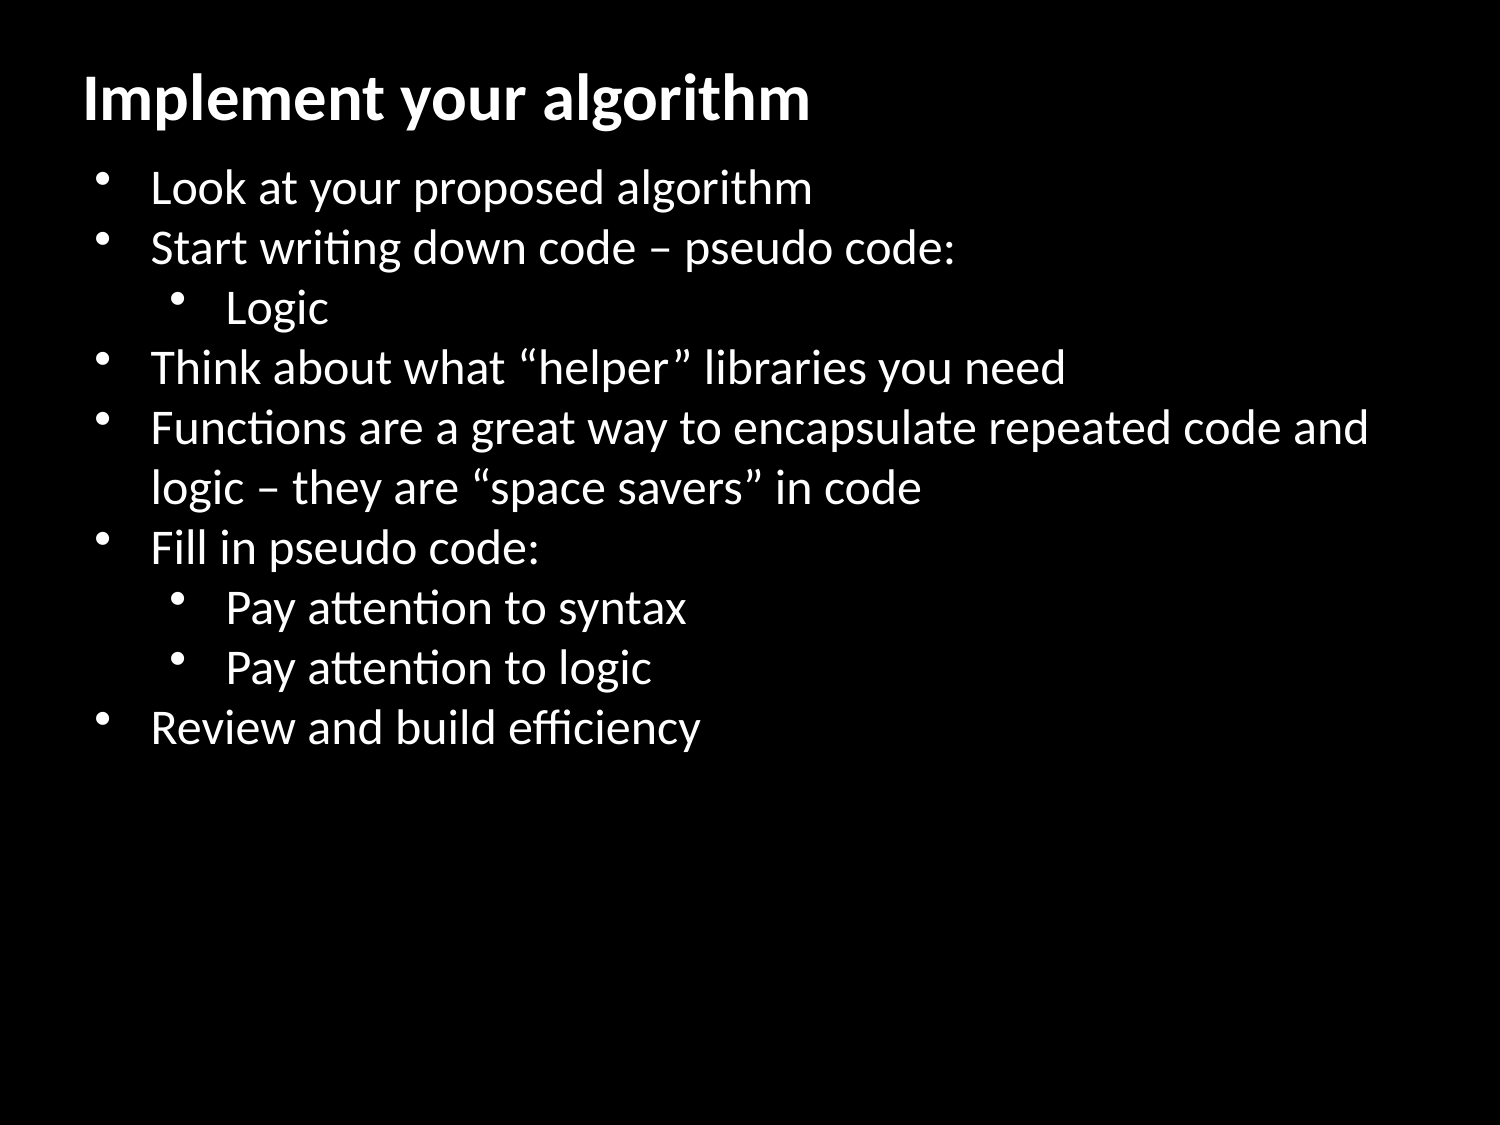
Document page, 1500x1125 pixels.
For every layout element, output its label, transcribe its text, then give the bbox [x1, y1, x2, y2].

text_box Implement your algorithm [67, 46, 828, 141]
text_box Look at your proposed algorithm Start writing down code – pseudo code: Logic Think about what “helper” libraries you need Functions are a great way to encapsulate repeated code and logic – they are “space savers” in code Fill in pseudo code: Pay attention to syntax Pay attention to logic Review and build efficiency [79, 146, 1442, 762]
